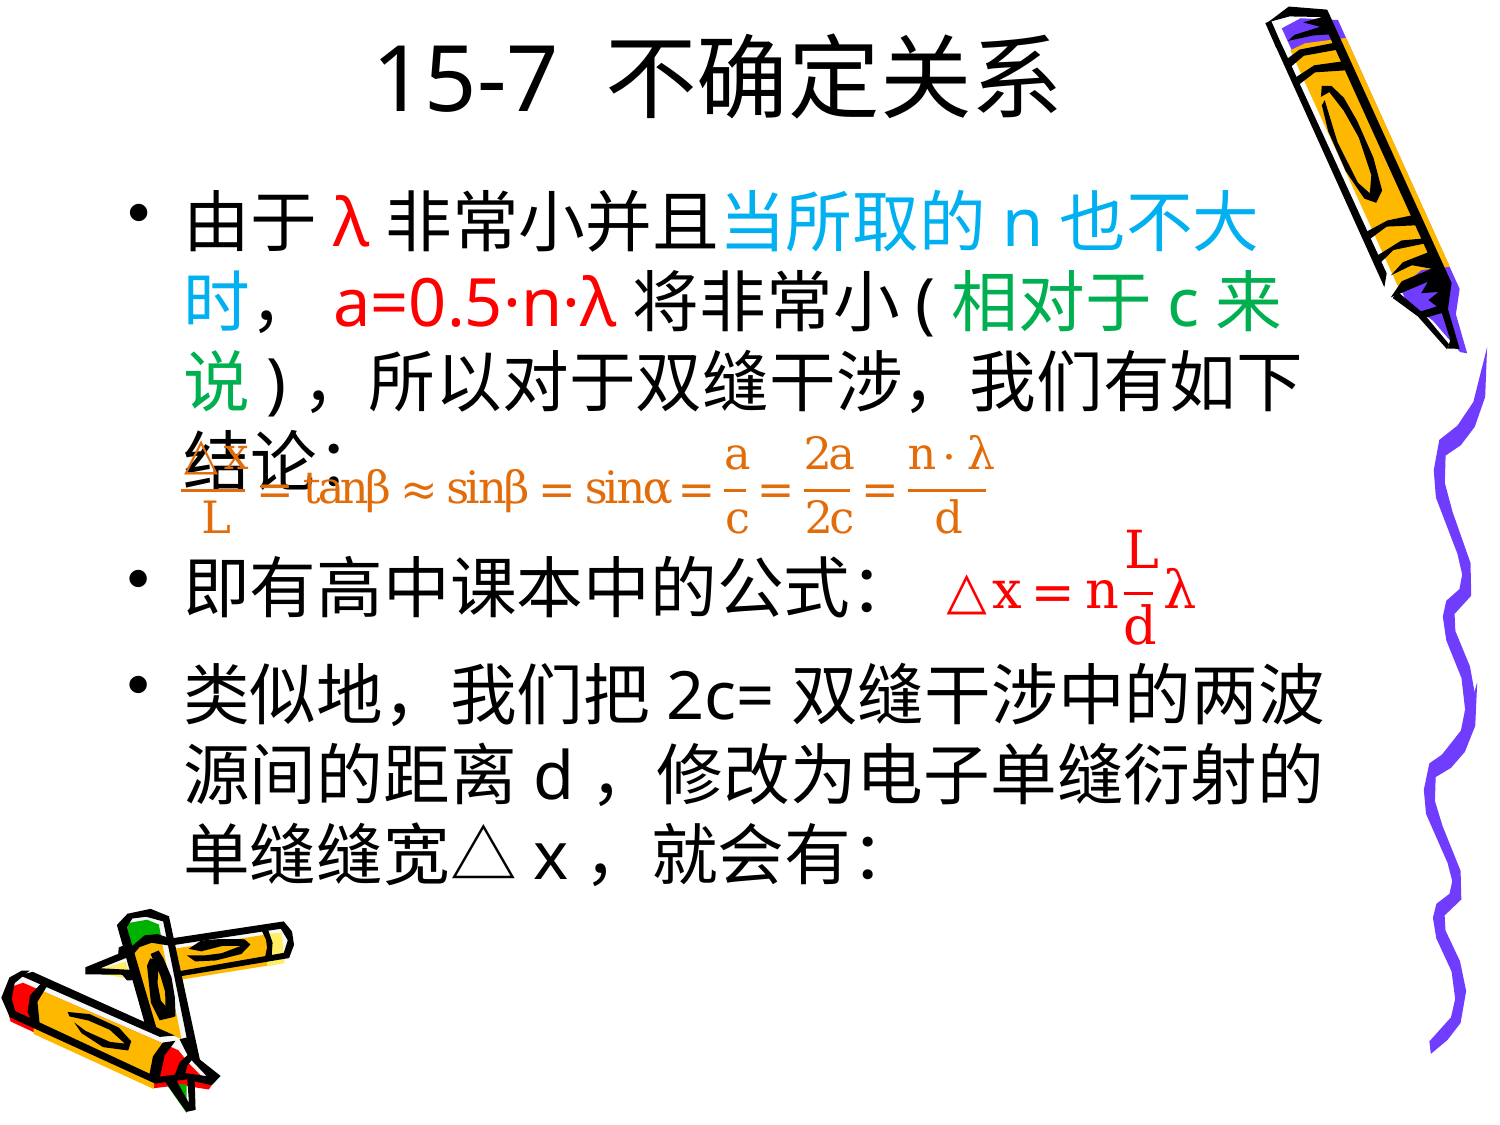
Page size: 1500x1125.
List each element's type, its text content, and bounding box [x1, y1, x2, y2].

text_box 15-7 不确定关系 [154, 24, 1282, 138]
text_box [76, 526, 1500, 693]
text_box 由于λ非常小并且当所取的n也不大时，a=0.5·n·λ将非常小(相对于c来说)，所以对于双缝干涉，我们有如下结论： [112, 172, 1341, 429]
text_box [0, 432, 1423, 575]
text_box 类似地，我们把2c=双缝干涉中的两波源间的距离d，修改为电子单缝衍射的单缝缝宽△x，就会有： [112, 704, 1341, 905]
